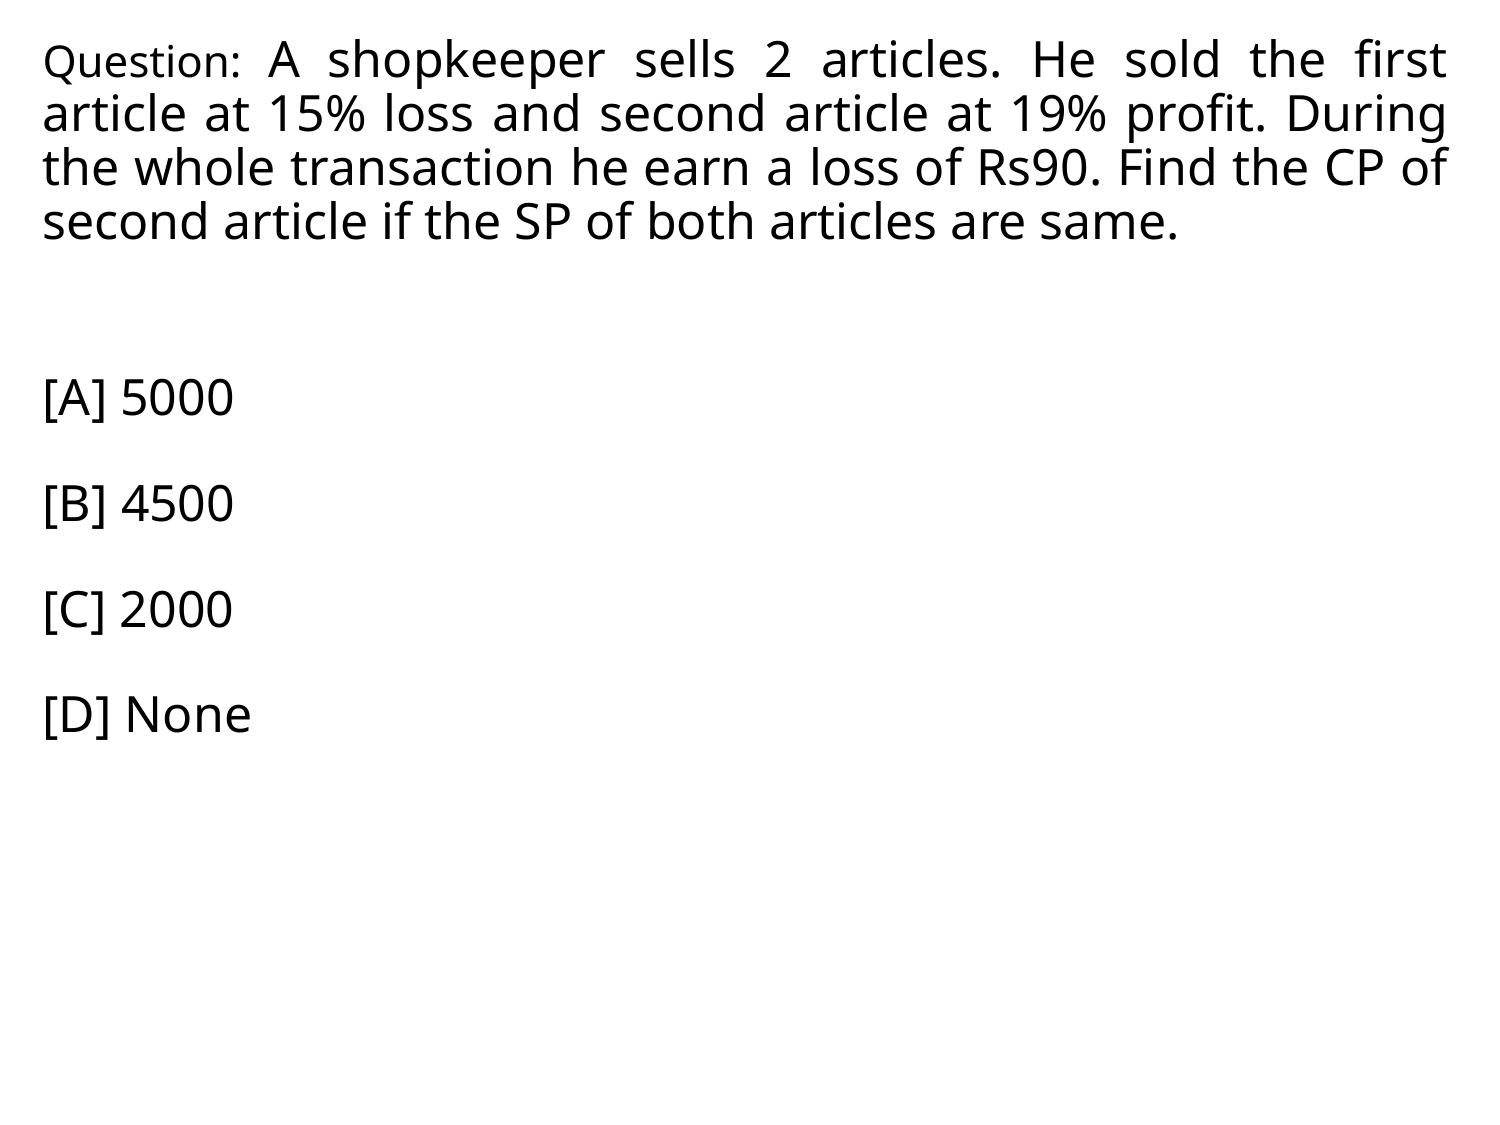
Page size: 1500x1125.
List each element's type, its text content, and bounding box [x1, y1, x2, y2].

list Question: A shopkeeper sells 2 articles. He sold the first article at 15% loss and second article at 19% profit. During the whole transaction he earn a loss of Rs90. Find the CP of second article if the SP of both articles are same. [A] 5000 [B] 4500 [C] 2000 [D] None [27, 27, 1464, 765]
